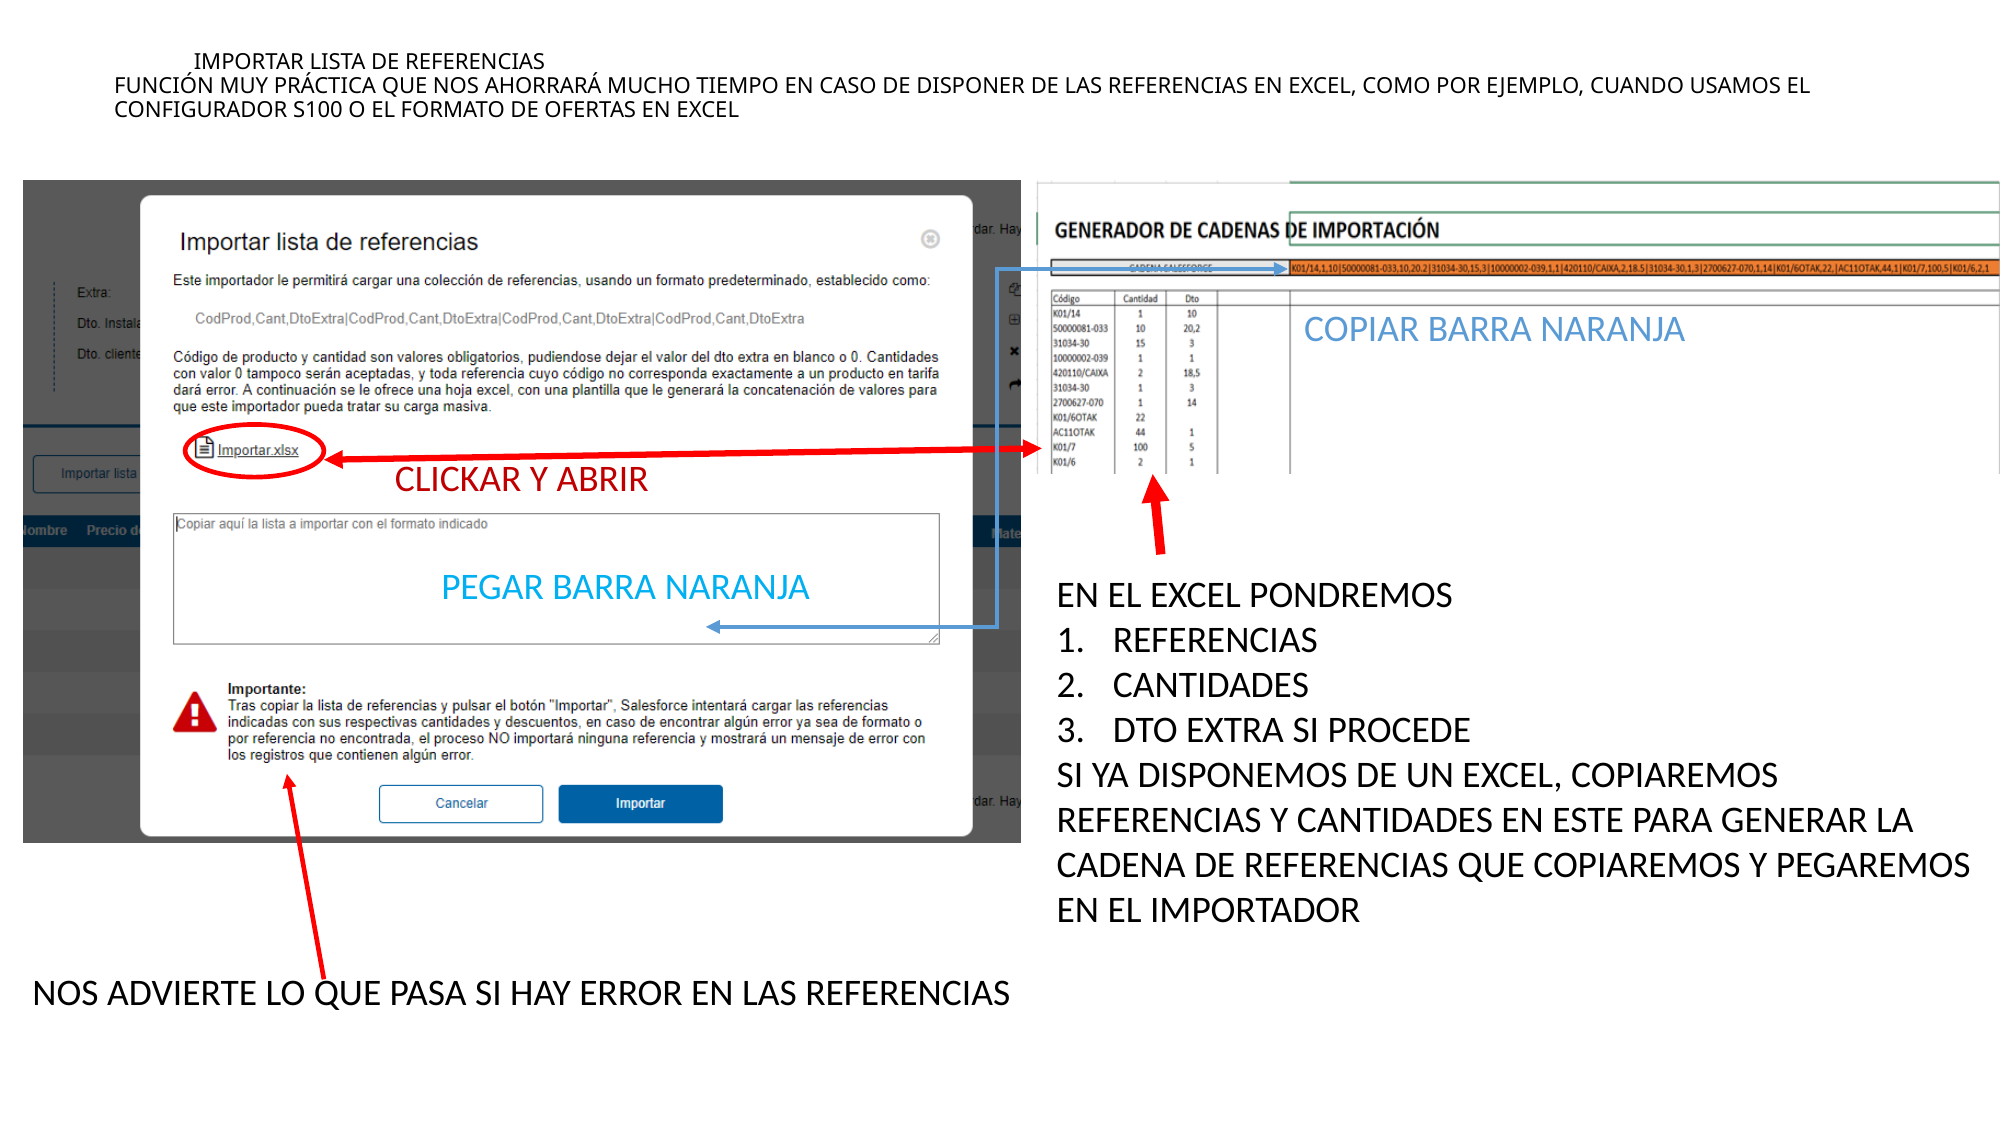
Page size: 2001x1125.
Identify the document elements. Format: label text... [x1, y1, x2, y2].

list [23, 180, 1021, 843]
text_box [286, 773, 324, 980]
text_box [1152, 474, 1161, 555]
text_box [705, 268, 1288, 627]
text_box NOS ADVIERTE LO QUE PASA SI HAY ERROR EN LAS REFERENCIAS [17, 960, 1027, 1021]
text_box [323, 448, 705, 460]
text_box EN EL EXCEL PONDREMOS REFERENCIAS CANTIDADES DTO EXTRA SI PROCEDE SI YA DISPONEMOS DE UN EXCEL, COPIAREMOS REFERENCIAS Y CANTIDADES EN ESTE PARA GENERAR LA CADENA DE REFERENCIAS QUE COPIAREMOS Y PEGAREMOS EN EL IMPORTADOR [1041, 562, 2000, 938]
picture [1036, 180, 2000, 475]
title IMPORTAR LISTA DE REFERENCIAS FUNCIÓN MUY PRÁCTICA QUE NOS AHORRARÁ MUCHO TIEMPO EN CASO DE DISPONER DE LAS REFERENCIAS EN EXCEL, COMO POR EJEMPLO, CUANDO USAMOS EL CONFIGURADOR S100 O EL FORMATO DE OFERTAS EN EXCEL [99, 43, 1863, 181]
